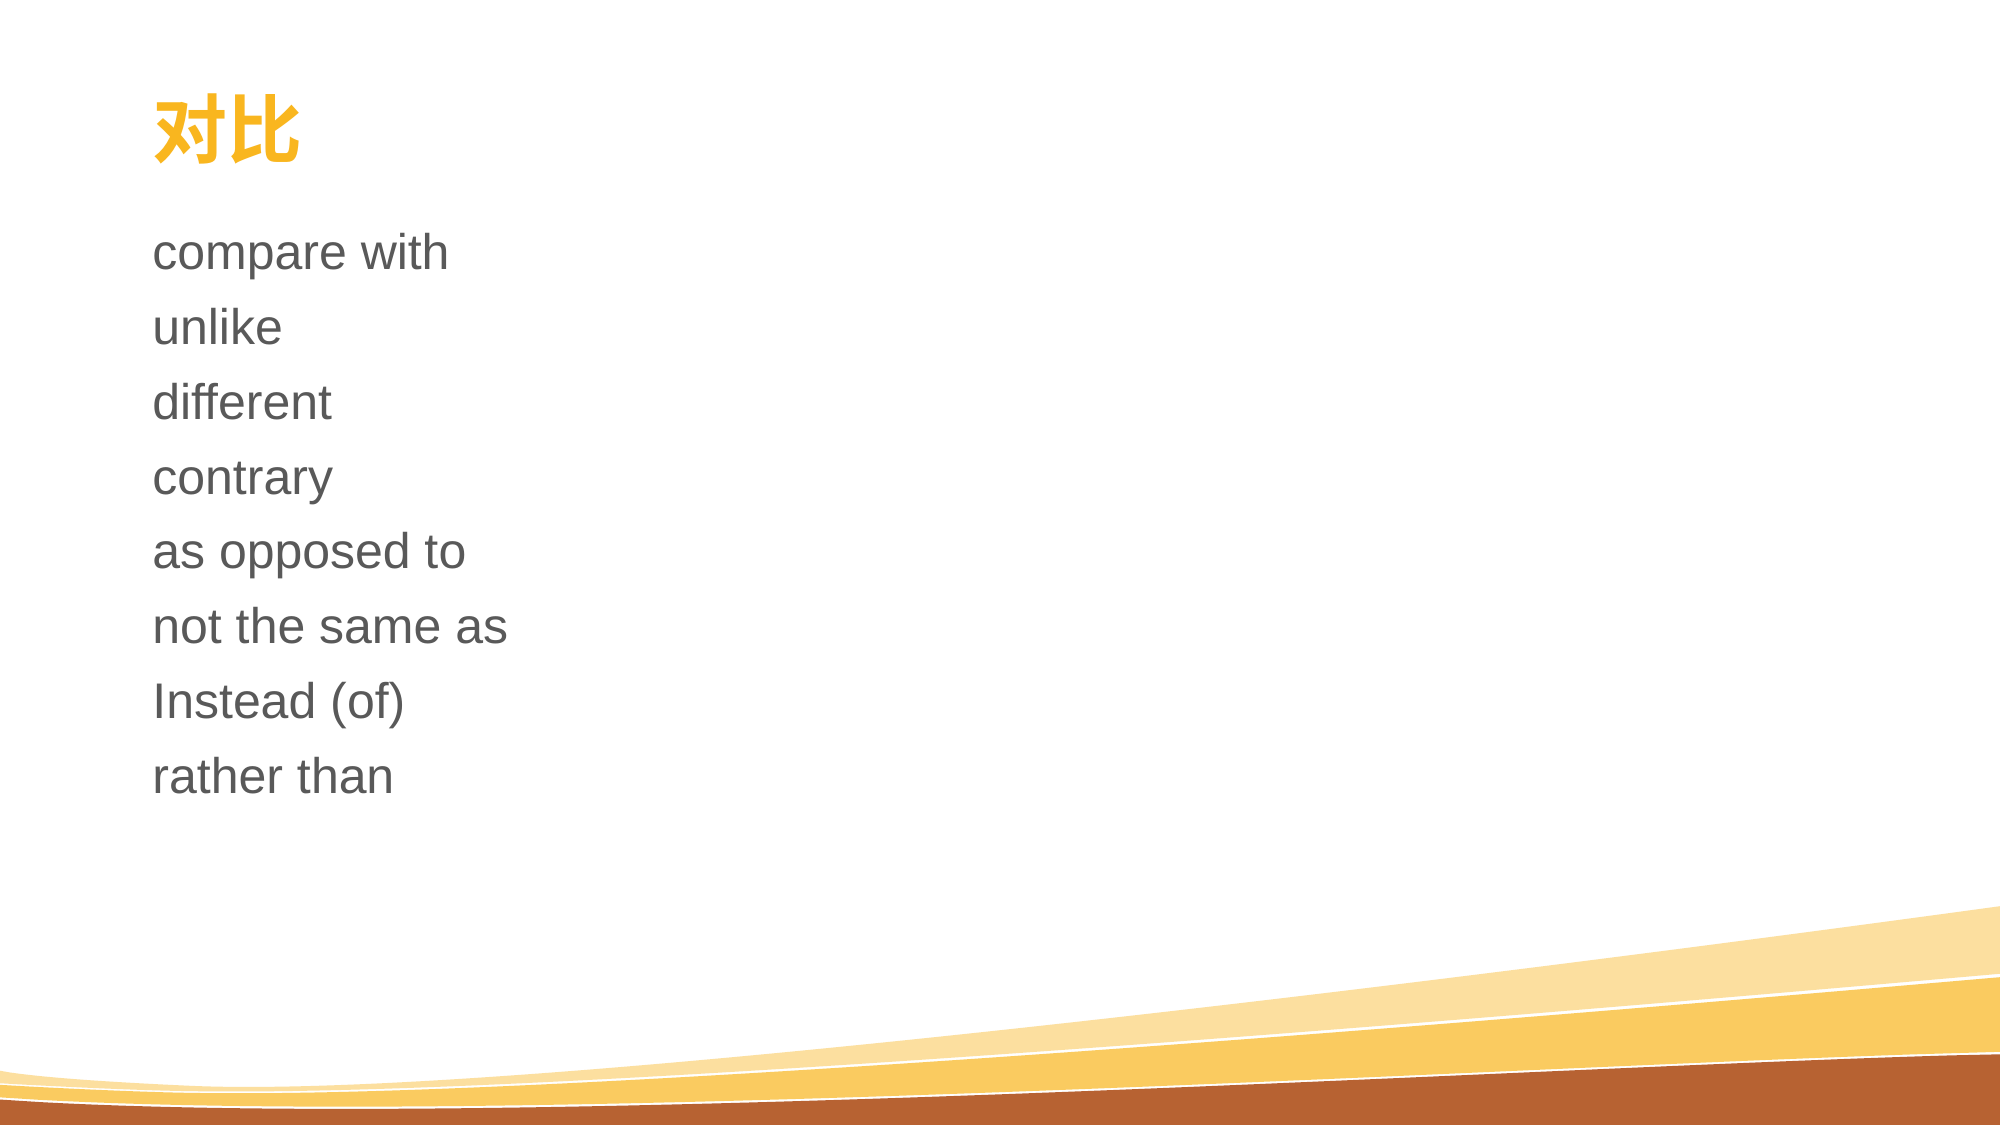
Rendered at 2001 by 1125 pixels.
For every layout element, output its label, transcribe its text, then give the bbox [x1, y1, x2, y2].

title 对比 [137, 59, 1863, 208]
list compare with unlike different contrary as opposed to not the same as Instead (of) rather than [137, 219, 1863, 1014]
